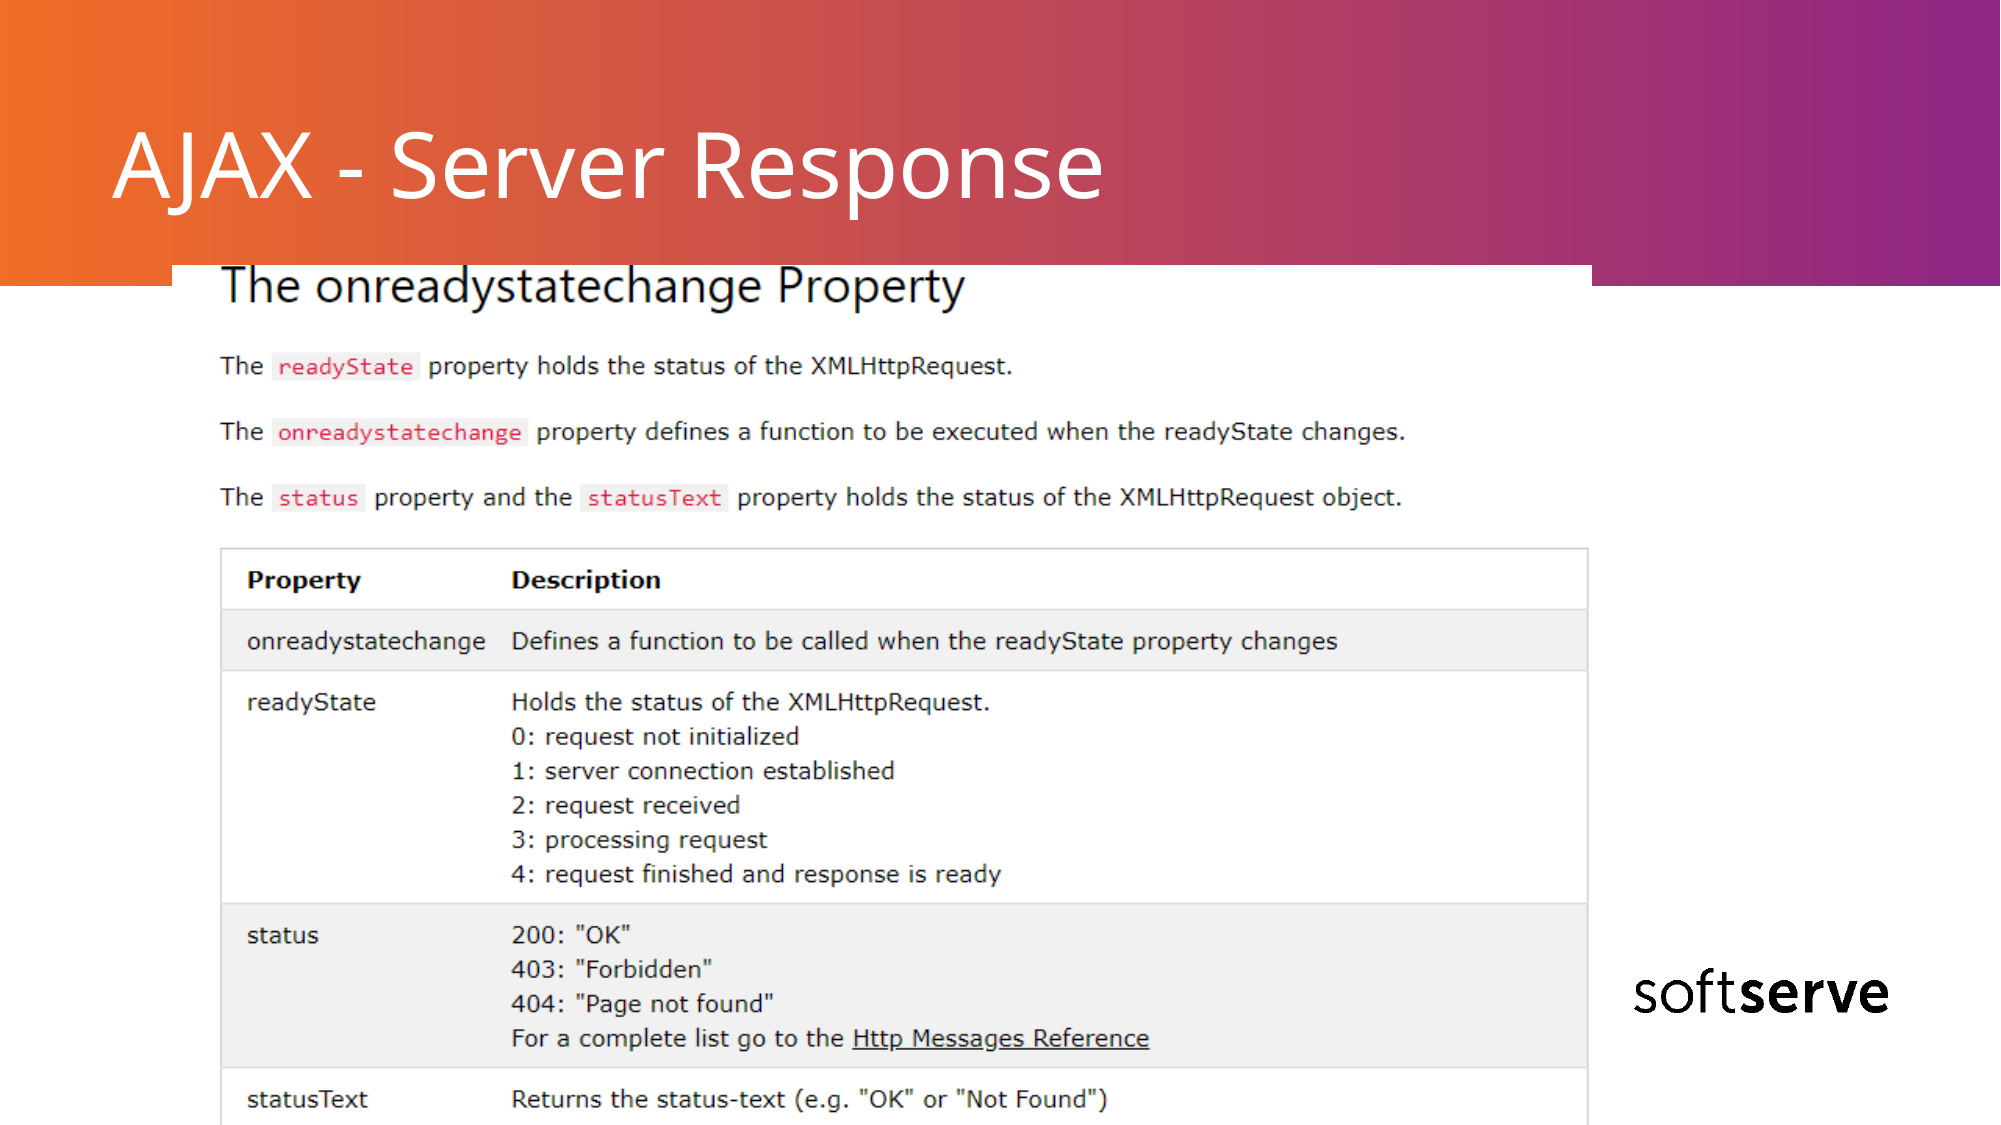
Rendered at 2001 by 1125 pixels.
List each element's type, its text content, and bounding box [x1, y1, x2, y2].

title AJAX - Server Response [112, 112, 1888, 225]
picture [1634, 968, 1888, 1013]
picture [172, 265, 1592, 1125]
